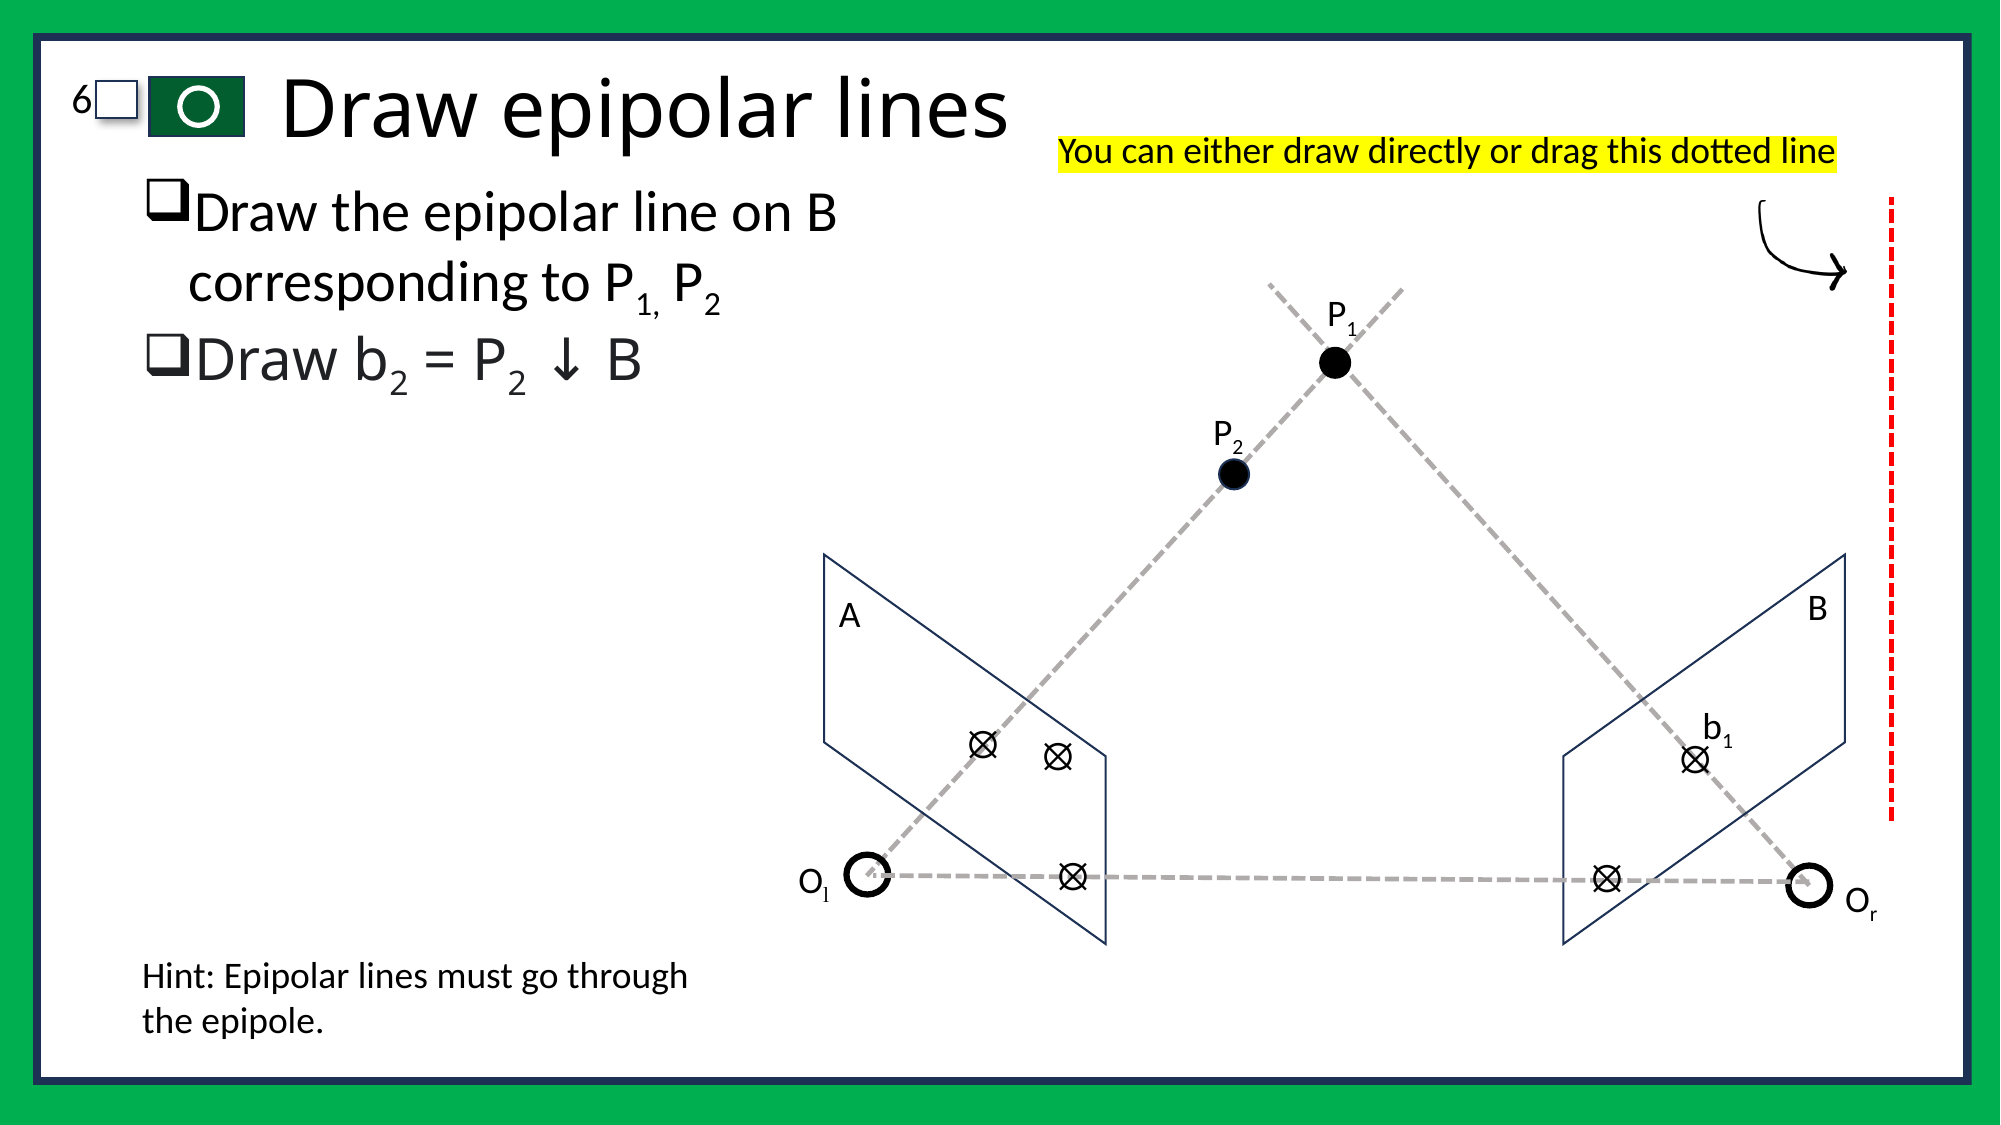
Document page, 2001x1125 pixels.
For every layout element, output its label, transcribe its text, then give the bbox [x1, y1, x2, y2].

text_box [1049, 905, 1107, 947]
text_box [866, 289, 1403, 876]
text_box [1017, 882, 1042, 900]
text_box [1813, 552, 1846, 576]
text_box ⦻ [1042, 882, 1109, 905]
text_box [1787, 864, 1830, 907]
text_box Or [1830, 867, 1911, 934]
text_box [1269, 283, 1810, 875]
text_box Ol [783, 848, 846, 915]
text_box [1810, 636, 1846, 769]
text_box Hint: Epipolar lines must go through the epipole. [127, 943, 728, 1049]
text_box [846, 853, 888, 896]
text_box ⦻ [1576, 886, 1644, 908]
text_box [1269, 882, 1810, 886]
text_box B [1810, 576, 1849, 636]
text_box A [824, 582, 866, 643]
title Draw epipolar lines [265, 59, 1863, 163]
text_box Draw the epipolar line on B corresponding to P1, P2 Draw b2 = P2 ↓ B [127, 165, 927, 410]
text_box [823, 552, 866, 774]
text_box You can either draw directly or drag this dotted line [1043, 118, 1853, 179]
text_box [873, 875, 1810, 882]
text_box [1562, 886, 1616, 947]
picture [1751, 192, 1853, 297]
